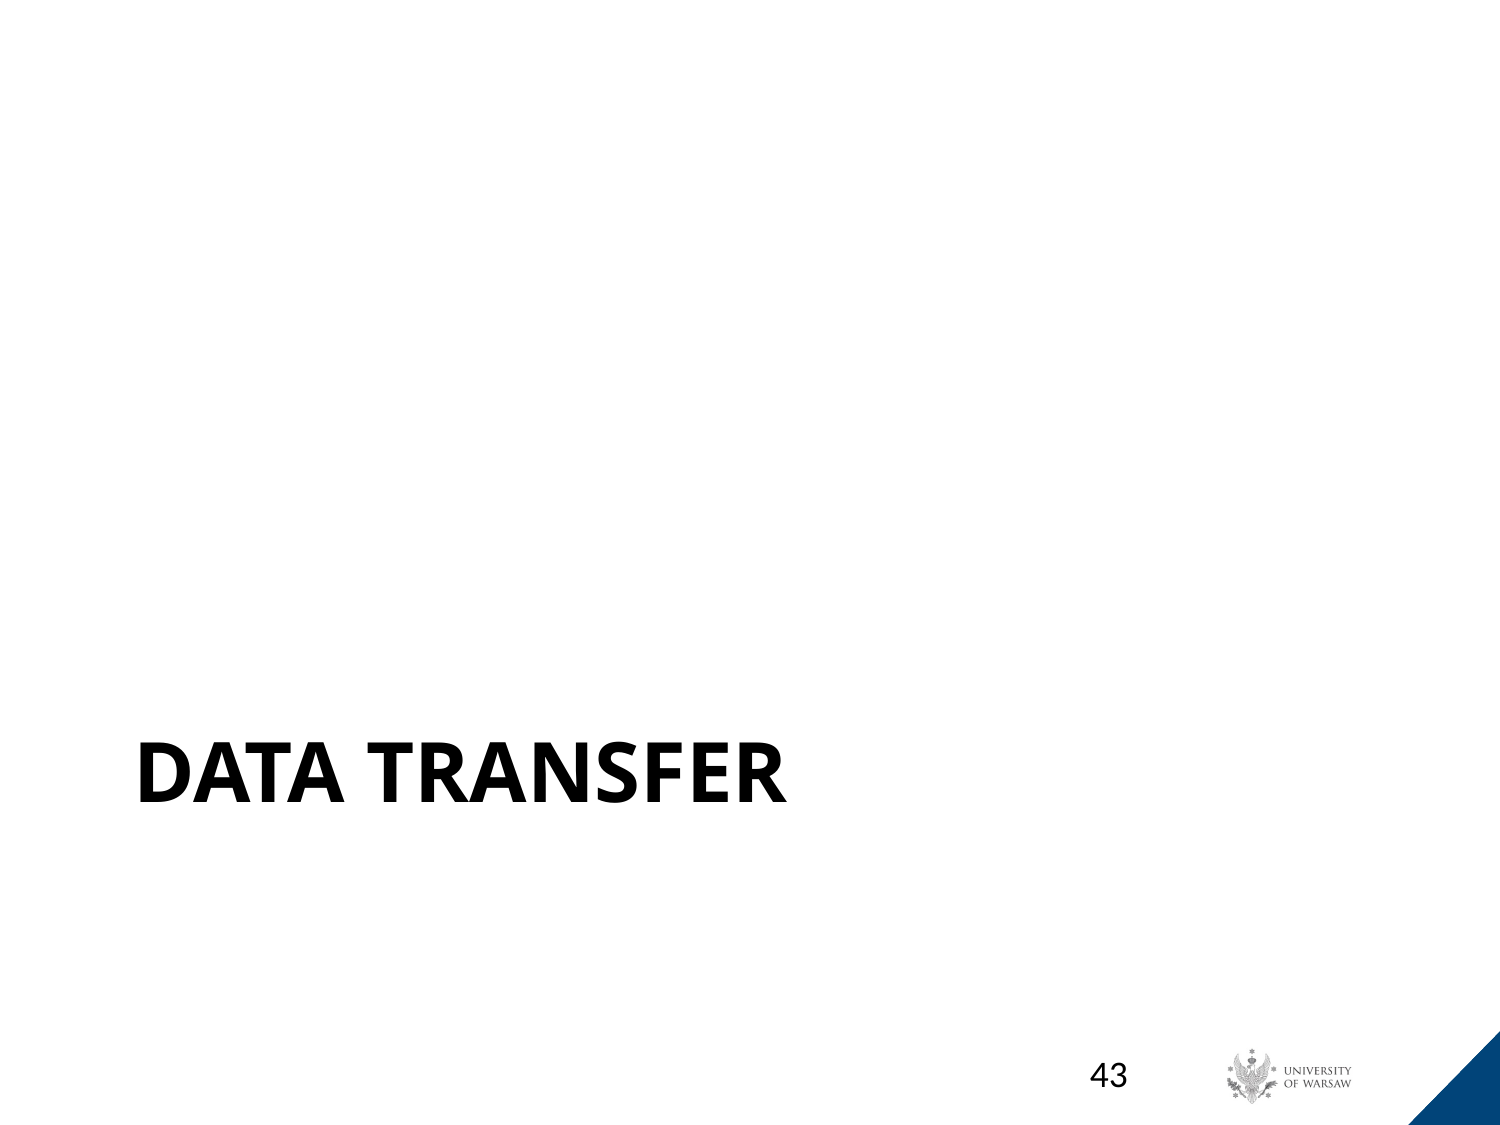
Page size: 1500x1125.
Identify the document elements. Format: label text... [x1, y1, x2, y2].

slide_number ‹#› [1074, 1042, 1425, 1103]
title DATA TRANSFER [118, 722, 1394, 947]
